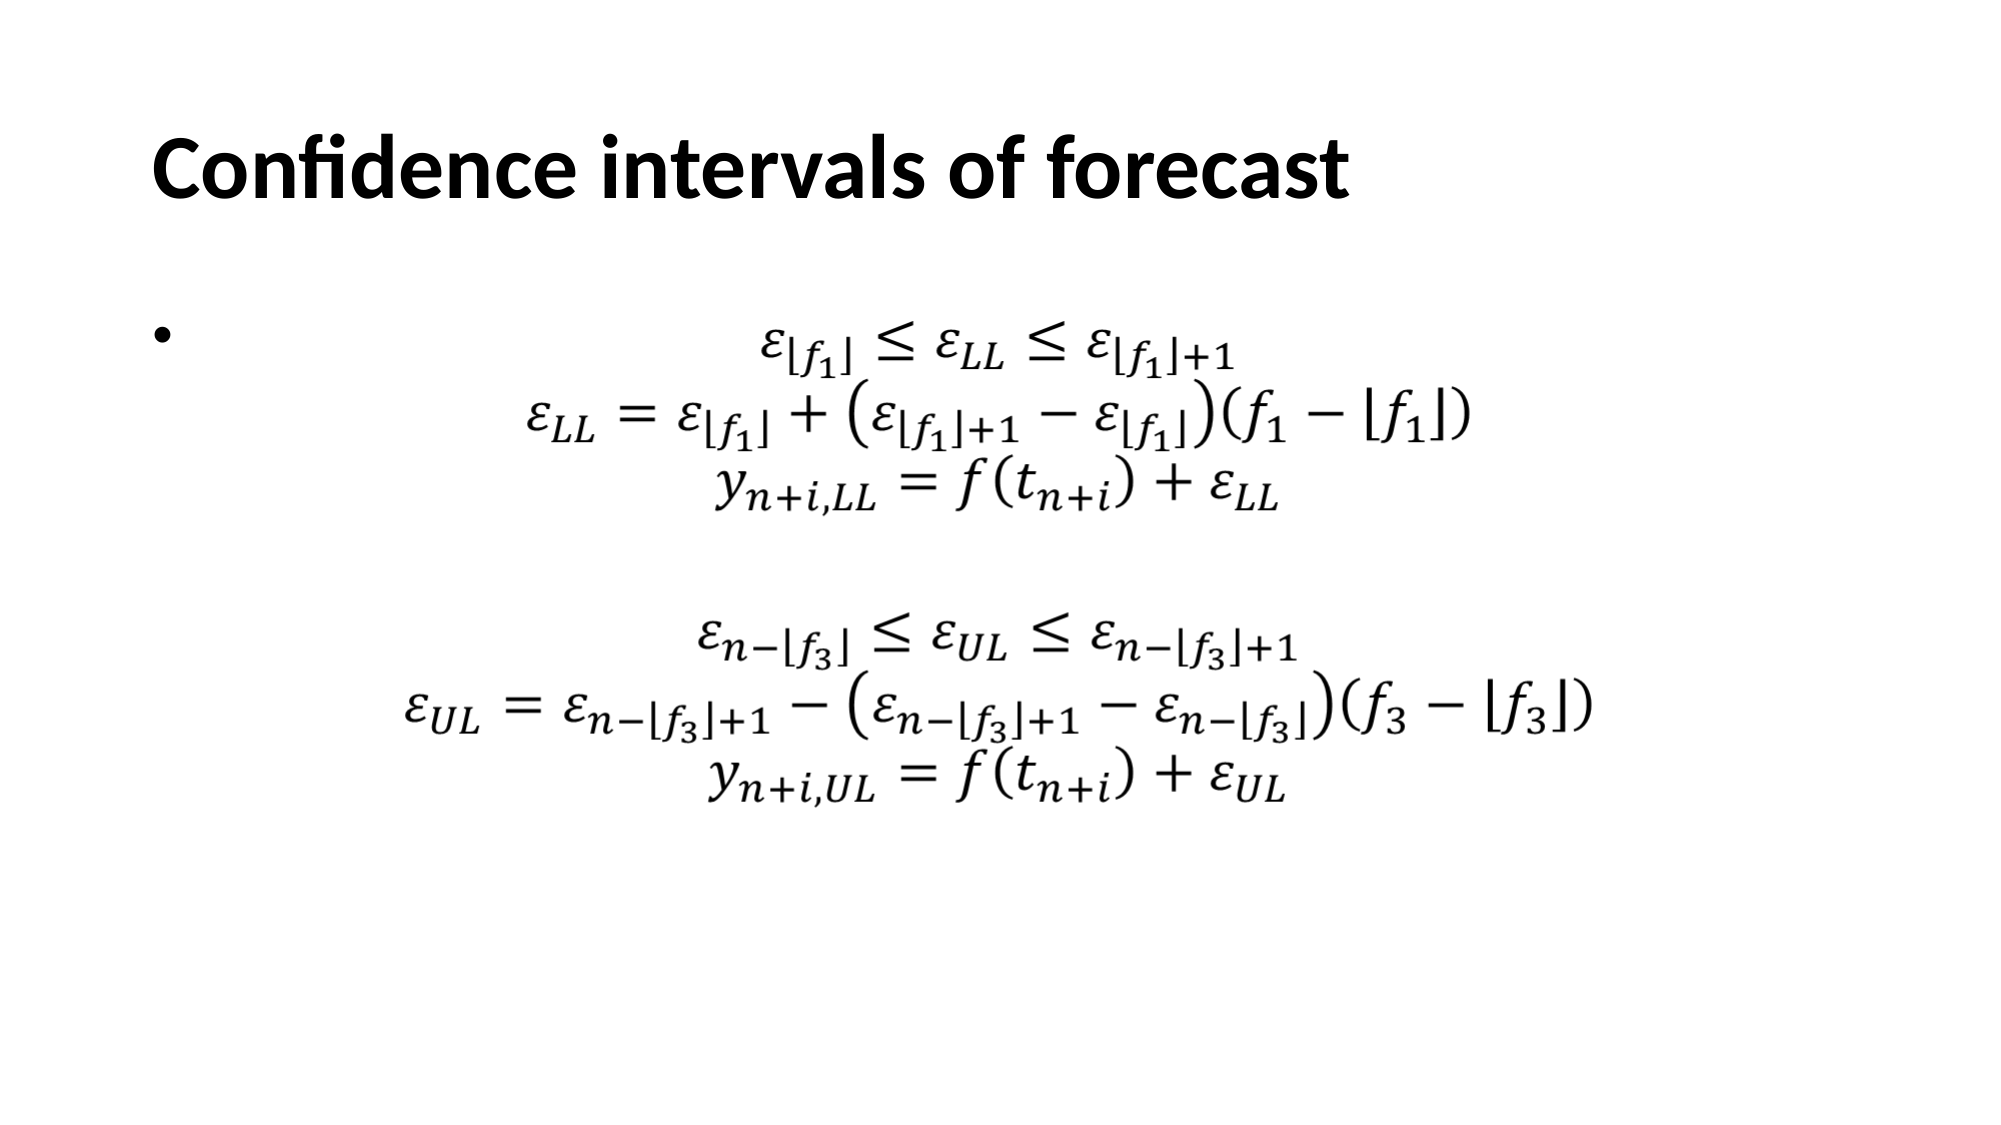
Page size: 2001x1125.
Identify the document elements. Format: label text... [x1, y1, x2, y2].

title Confidence intervals of forecast [137, 59, 1863, 278]
list [137, 299, 1863, 1014]
